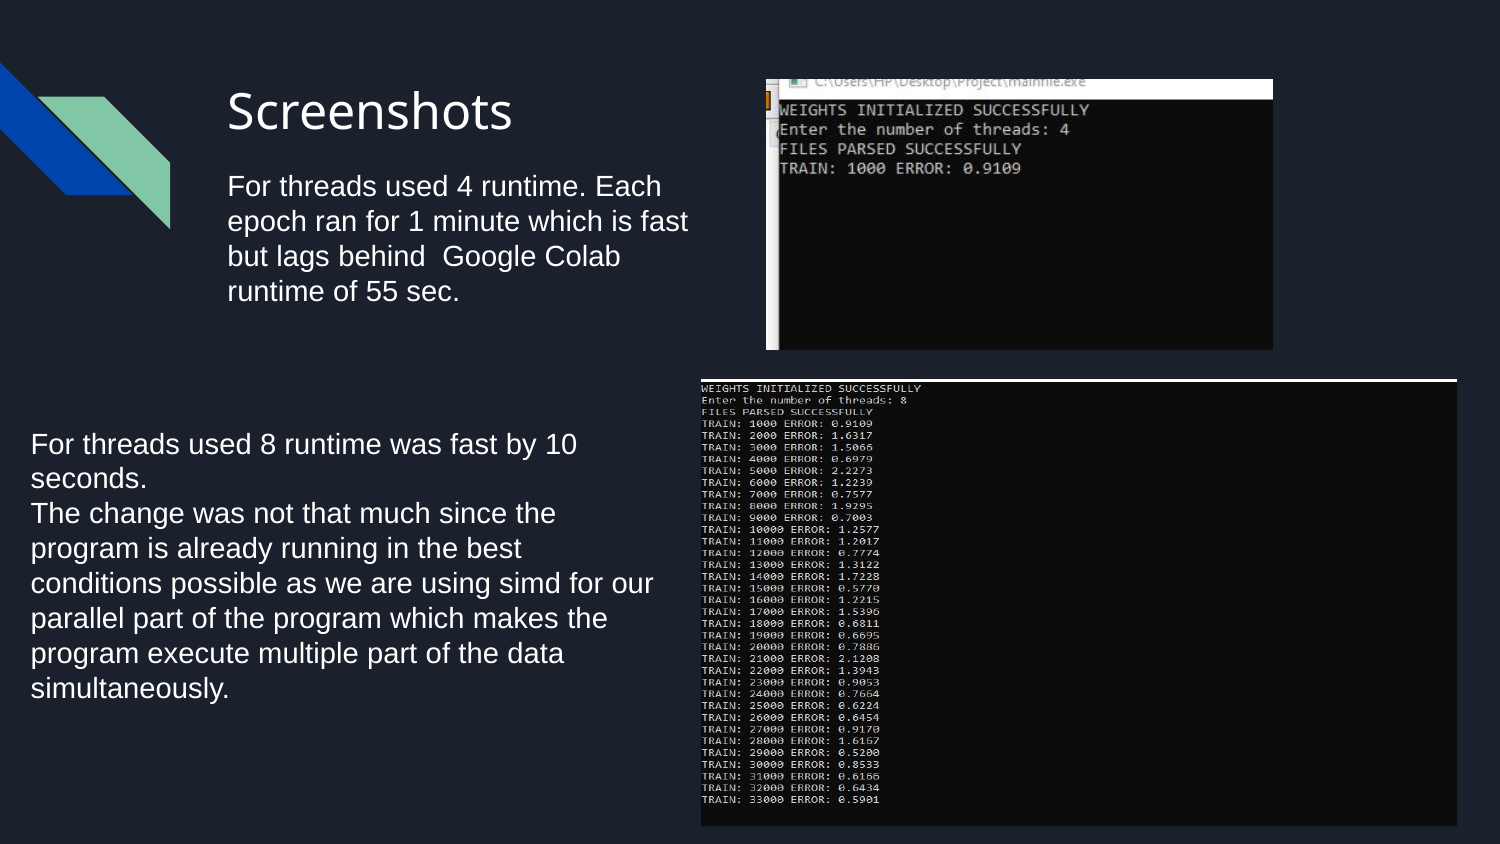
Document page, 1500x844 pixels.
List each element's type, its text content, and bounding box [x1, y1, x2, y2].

picture [766, 79, 1273, 350]
text_box For threads used 4 runtime. Each epoch ran for 1 minute which is fast but lags behind Google Colab runtime of 55 sec. [212, 159, 735, 315]
picture [701, 379, 1458, 827]
title Screenshots [212, 64, 1368, 215]
text_box For threads used 8 runtime was fast by 10 seconds. The change was not that much since the program is already running in the best conditions possible as we are using simd for our parallel part of the program which makes the program execute multiple part of the data simultaneously. [15, 417, 676, 712]
